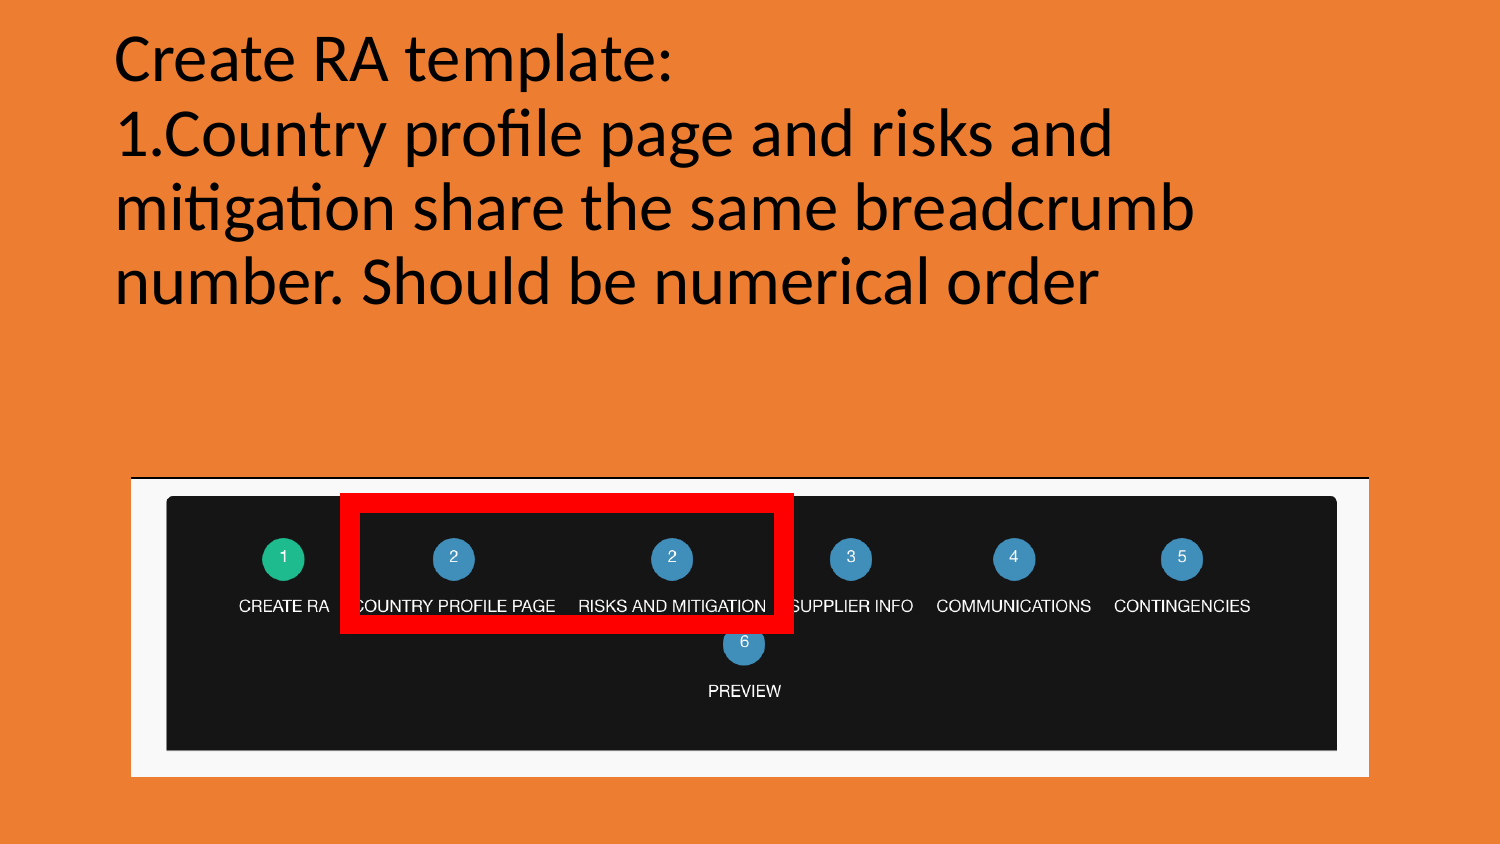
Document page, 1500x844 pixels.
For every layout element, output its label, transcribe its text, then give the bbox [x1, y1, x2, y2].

picture [131, 477, 1369, 777]
title Create RA template: 1.Country profile page and risks and mitigation share the same breadcrumb number. Should be numerical order [103, 48, 1397, 212]
